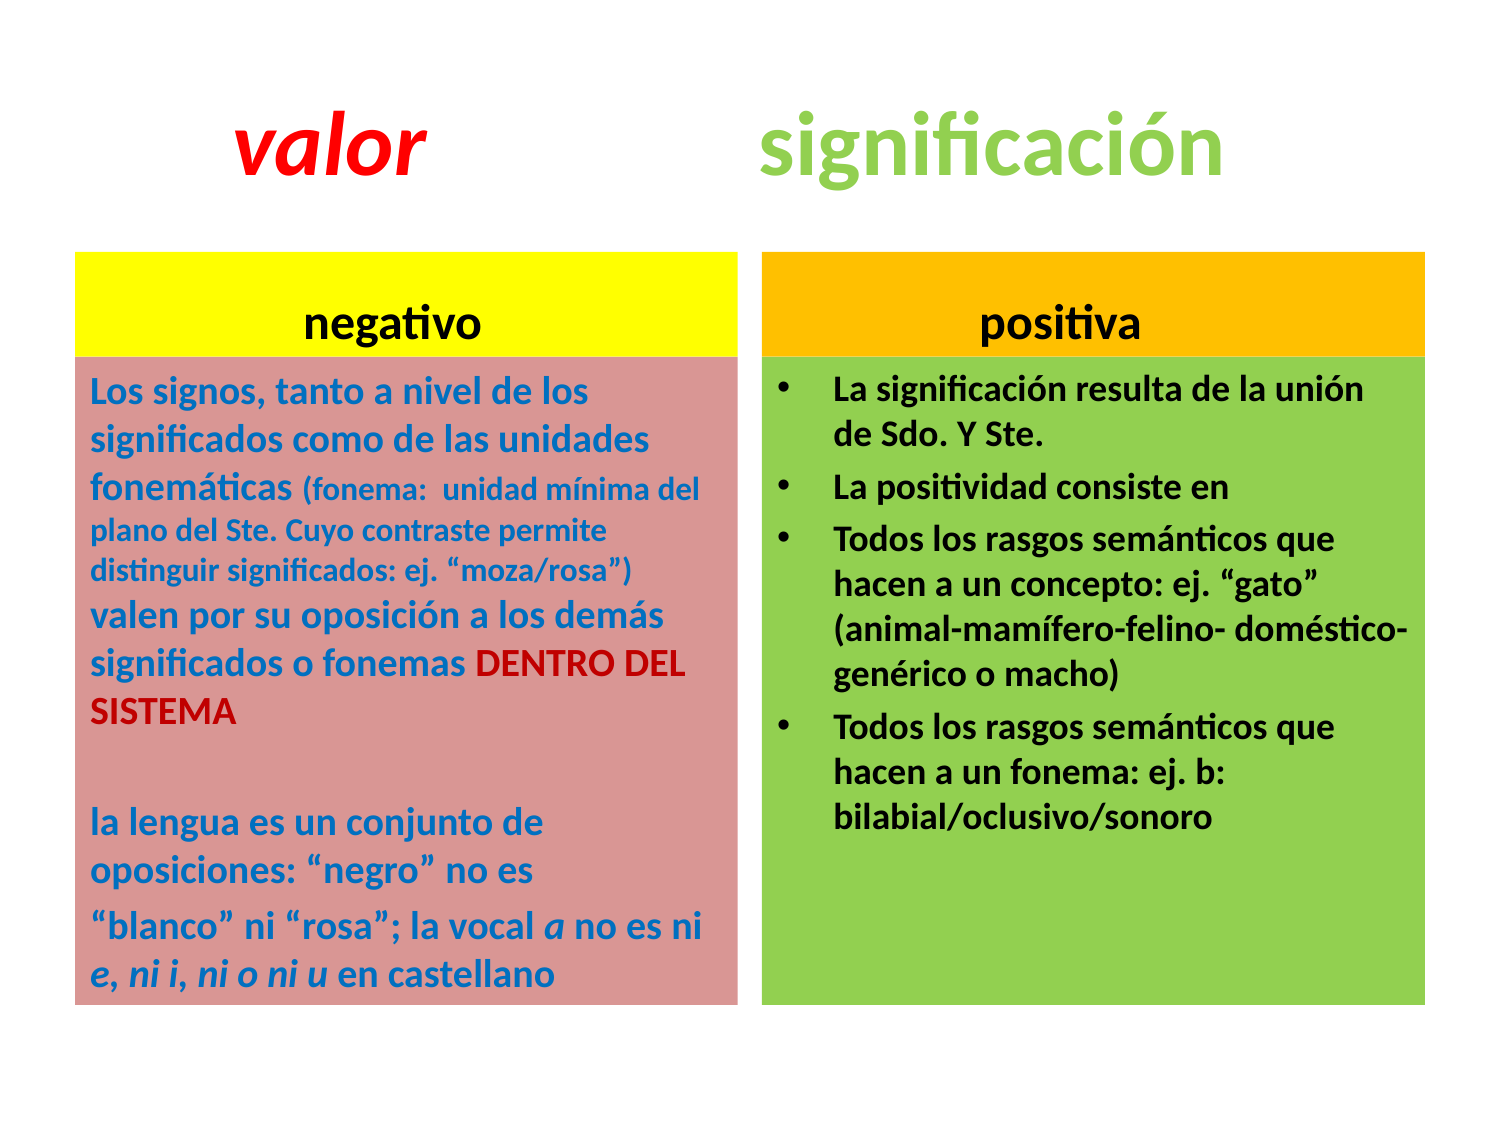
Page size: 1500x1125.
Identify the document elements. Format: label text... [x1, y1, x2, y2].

list La significación resulta de la unión de Sdo. Y Ste. La positividad consiste en Todos los rasgos semánticos que hacen a un concepto: ej. “gato” (animal-mamífero-felino- doméstico-genérico o macho) Todos los rasgos semánticos que hacen a un fonema: ej. b: bilabial/oclusivo/sonoro [761, 356, 1425, 1005]
title valor significación [75, 45, 1425, 233]
list negativo [75, 251, 738, 356]
list positiva [761, 251, 1425, 356]
list Los signos, tanto a nivel de los significados como de las unidades fonemáticas (fonema: unidad mínima del plano del Ste. Cuyo contraste permite distinguir significados: ej. “moza/rosa”) valen por su oposición a los demás significados o fonemas DENTRO DEL SISTEMA la lengua es un conjunto de oposiciones: “negro” no es “blanco” ni “rosa”; la vocal a no es ni e, ni i, ni o ni u en castellano [75, 356, 738, 1005]
